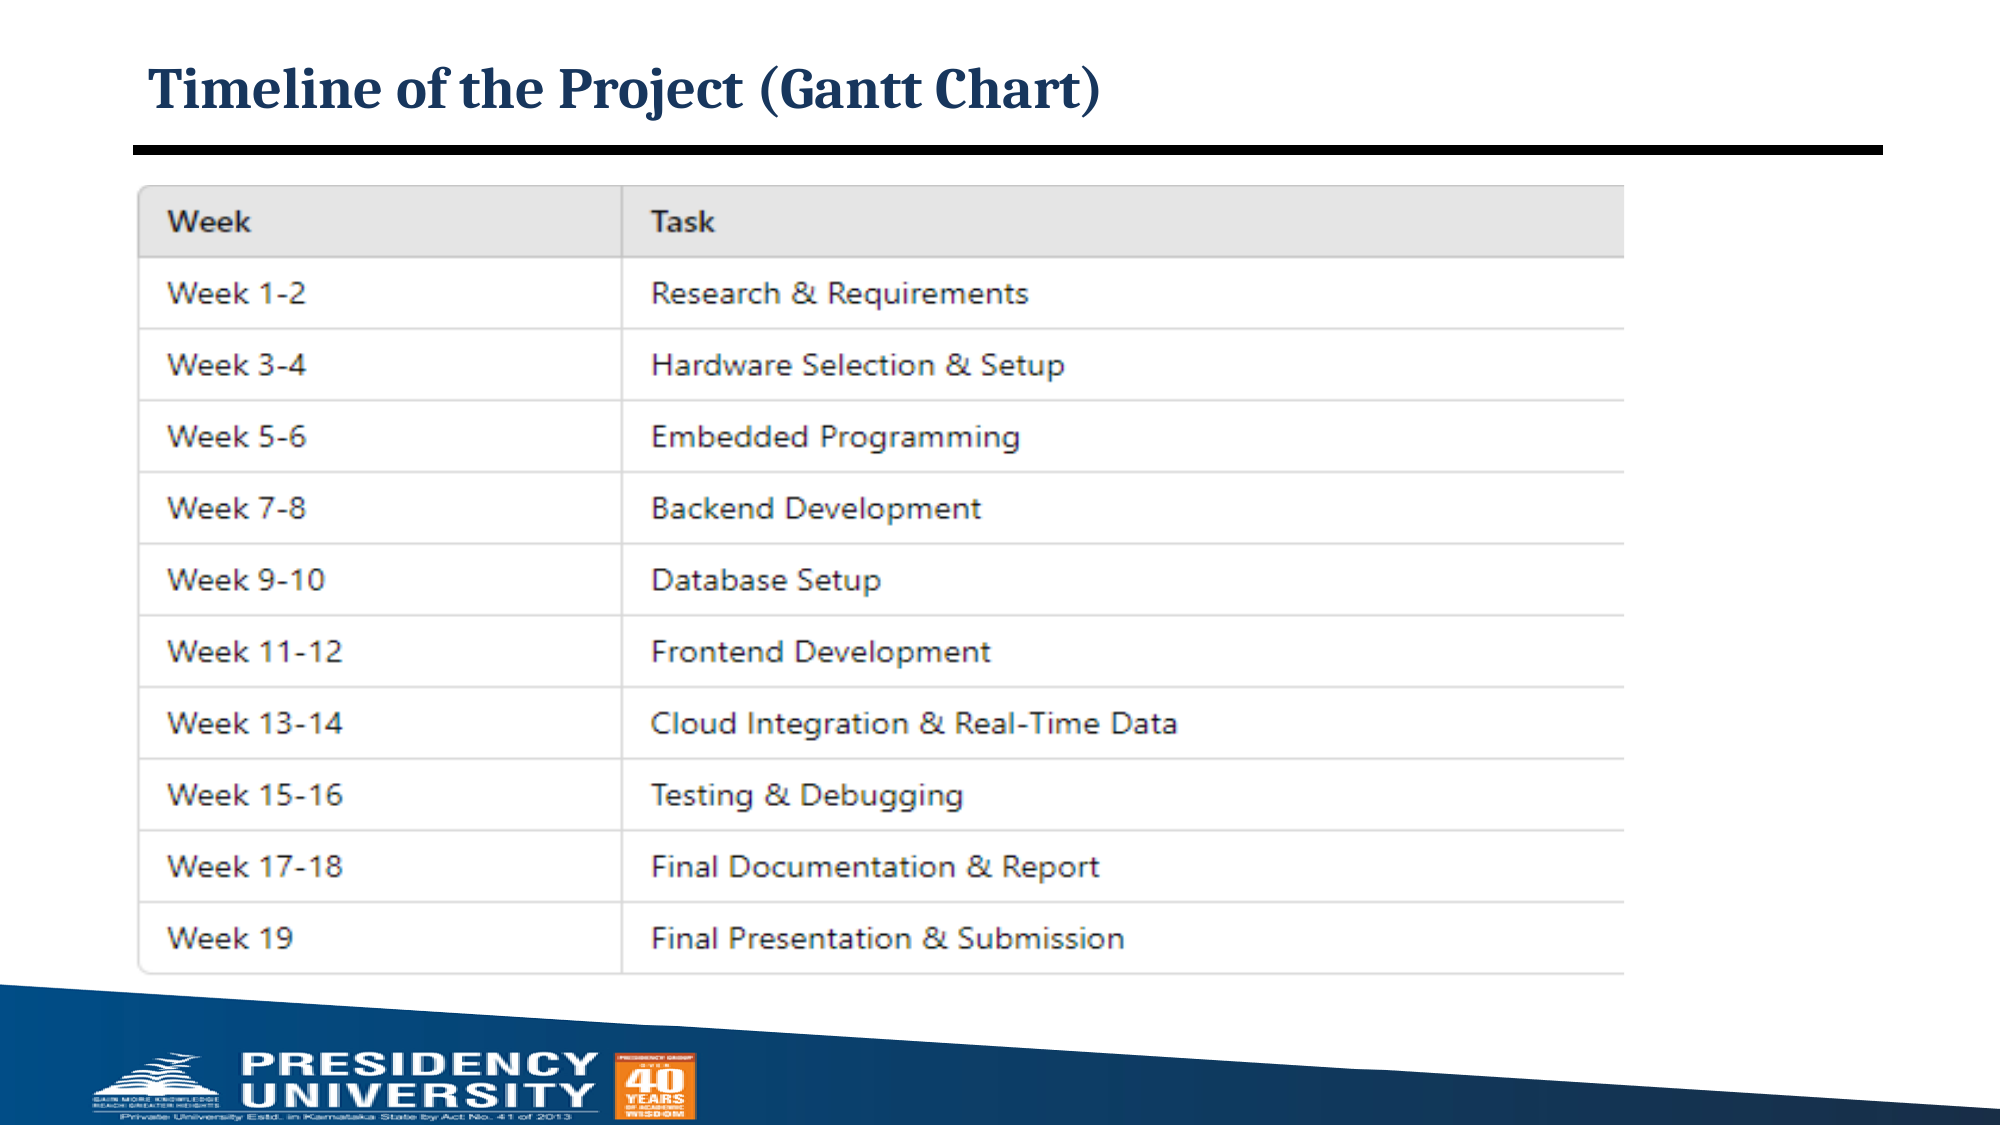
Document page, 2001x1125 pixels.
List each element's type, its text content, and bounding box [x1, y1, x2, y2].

title Timeline of the Project (Gantt Chart) [133, 45, 1884, 125]
picture [0, 184, 2000, 1125]
